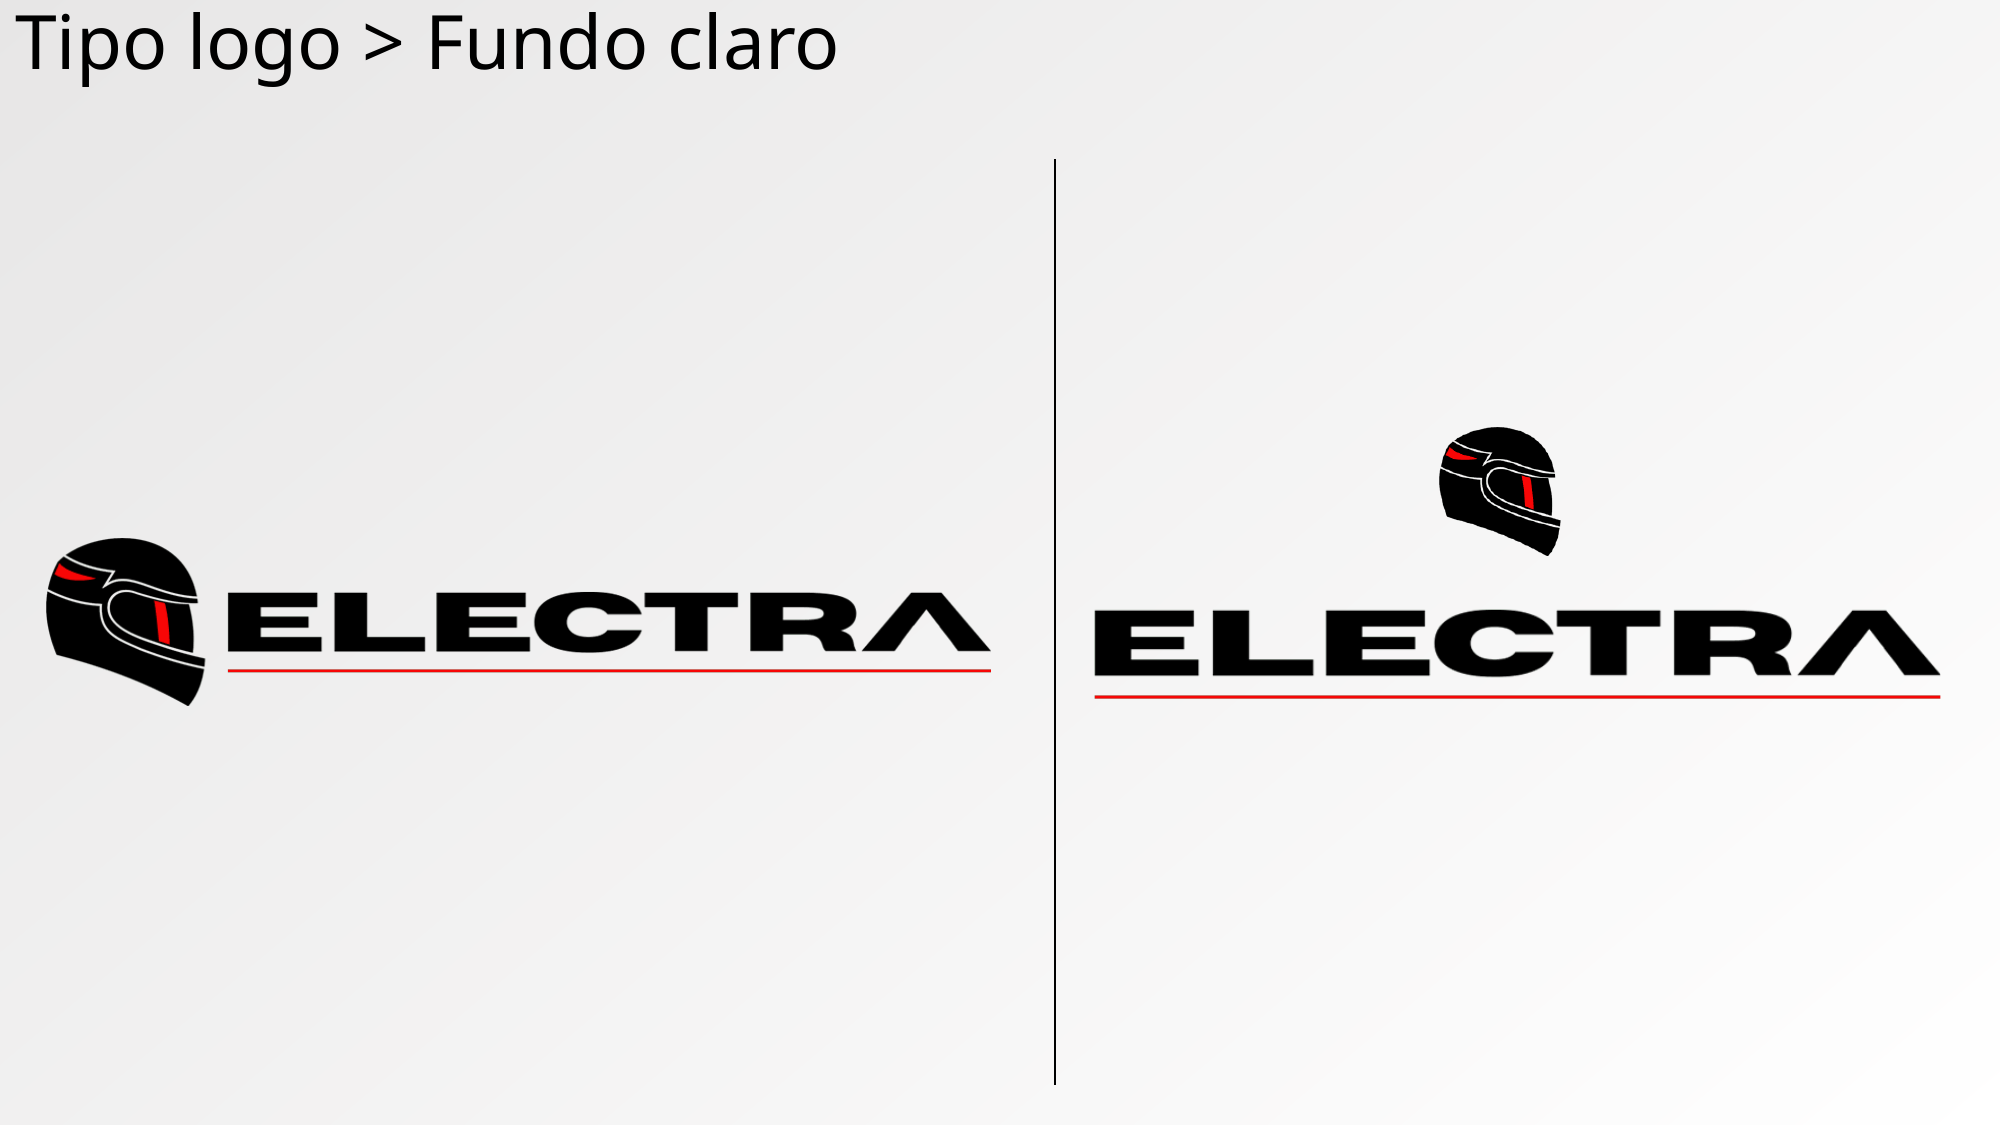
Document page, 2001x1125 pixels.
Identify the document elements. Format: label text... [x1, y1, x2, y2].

picture [46, 537, 991, 706]
picture [1083, 427, 1941, 737]
text_box Tipo logo > Fundo claro [0, 0, 1181, 93]
